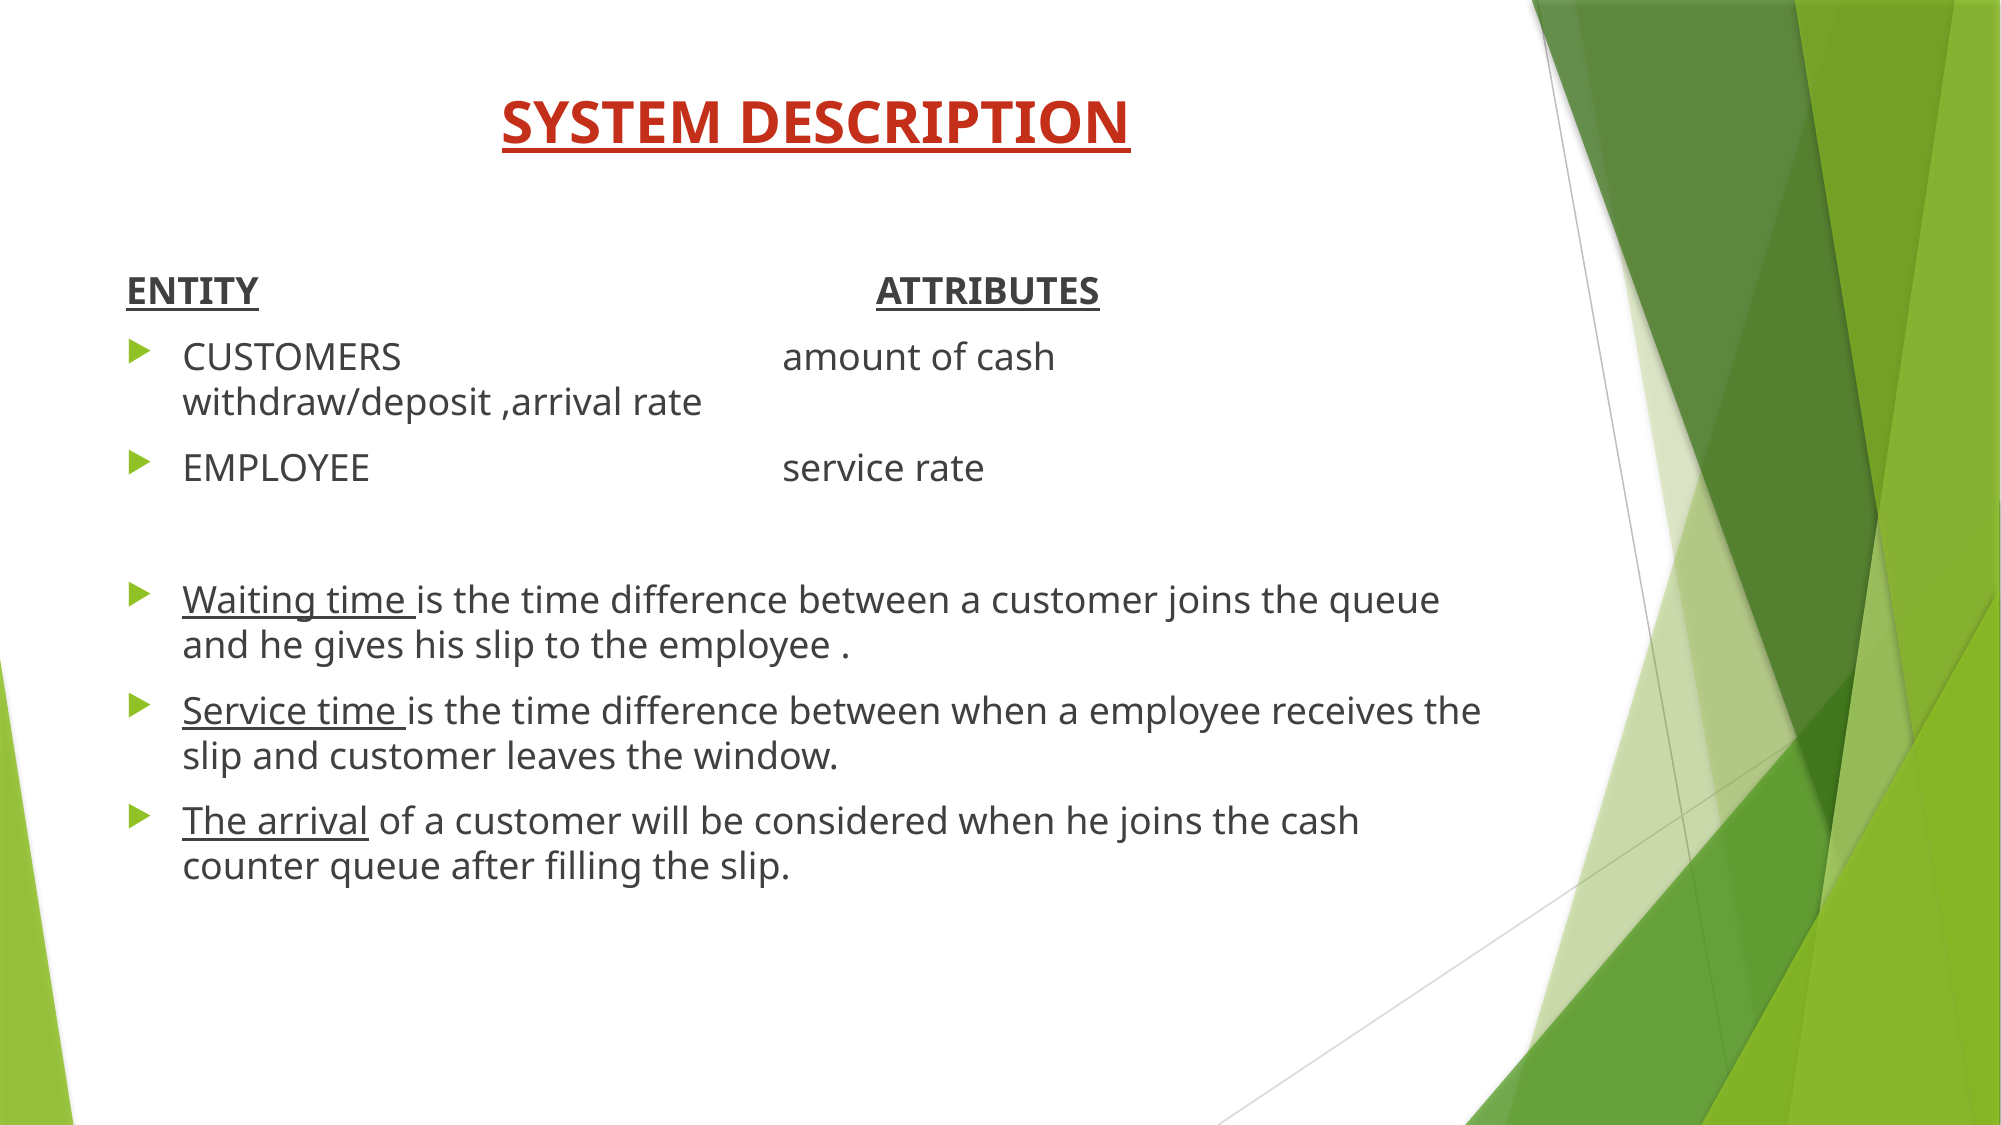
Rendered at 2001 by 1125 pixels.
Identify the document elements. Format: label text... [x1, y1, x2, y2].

list SYSTEM DESCRIPTION ENTITY ATTRIBUTES CUSTOMERS amount of cash withdraw/deposit ,arrival rate EMPLOYEE service rate Waiting time is the time difference between a customer joins the queue and he gives his slip to the employee . Service time is the time difference between when a employee receives the slip and customer leaves the window. The arrival of a customer will be considered when he joins the cash counter queue after filling the slip. [111, 78, 1522, 992]
